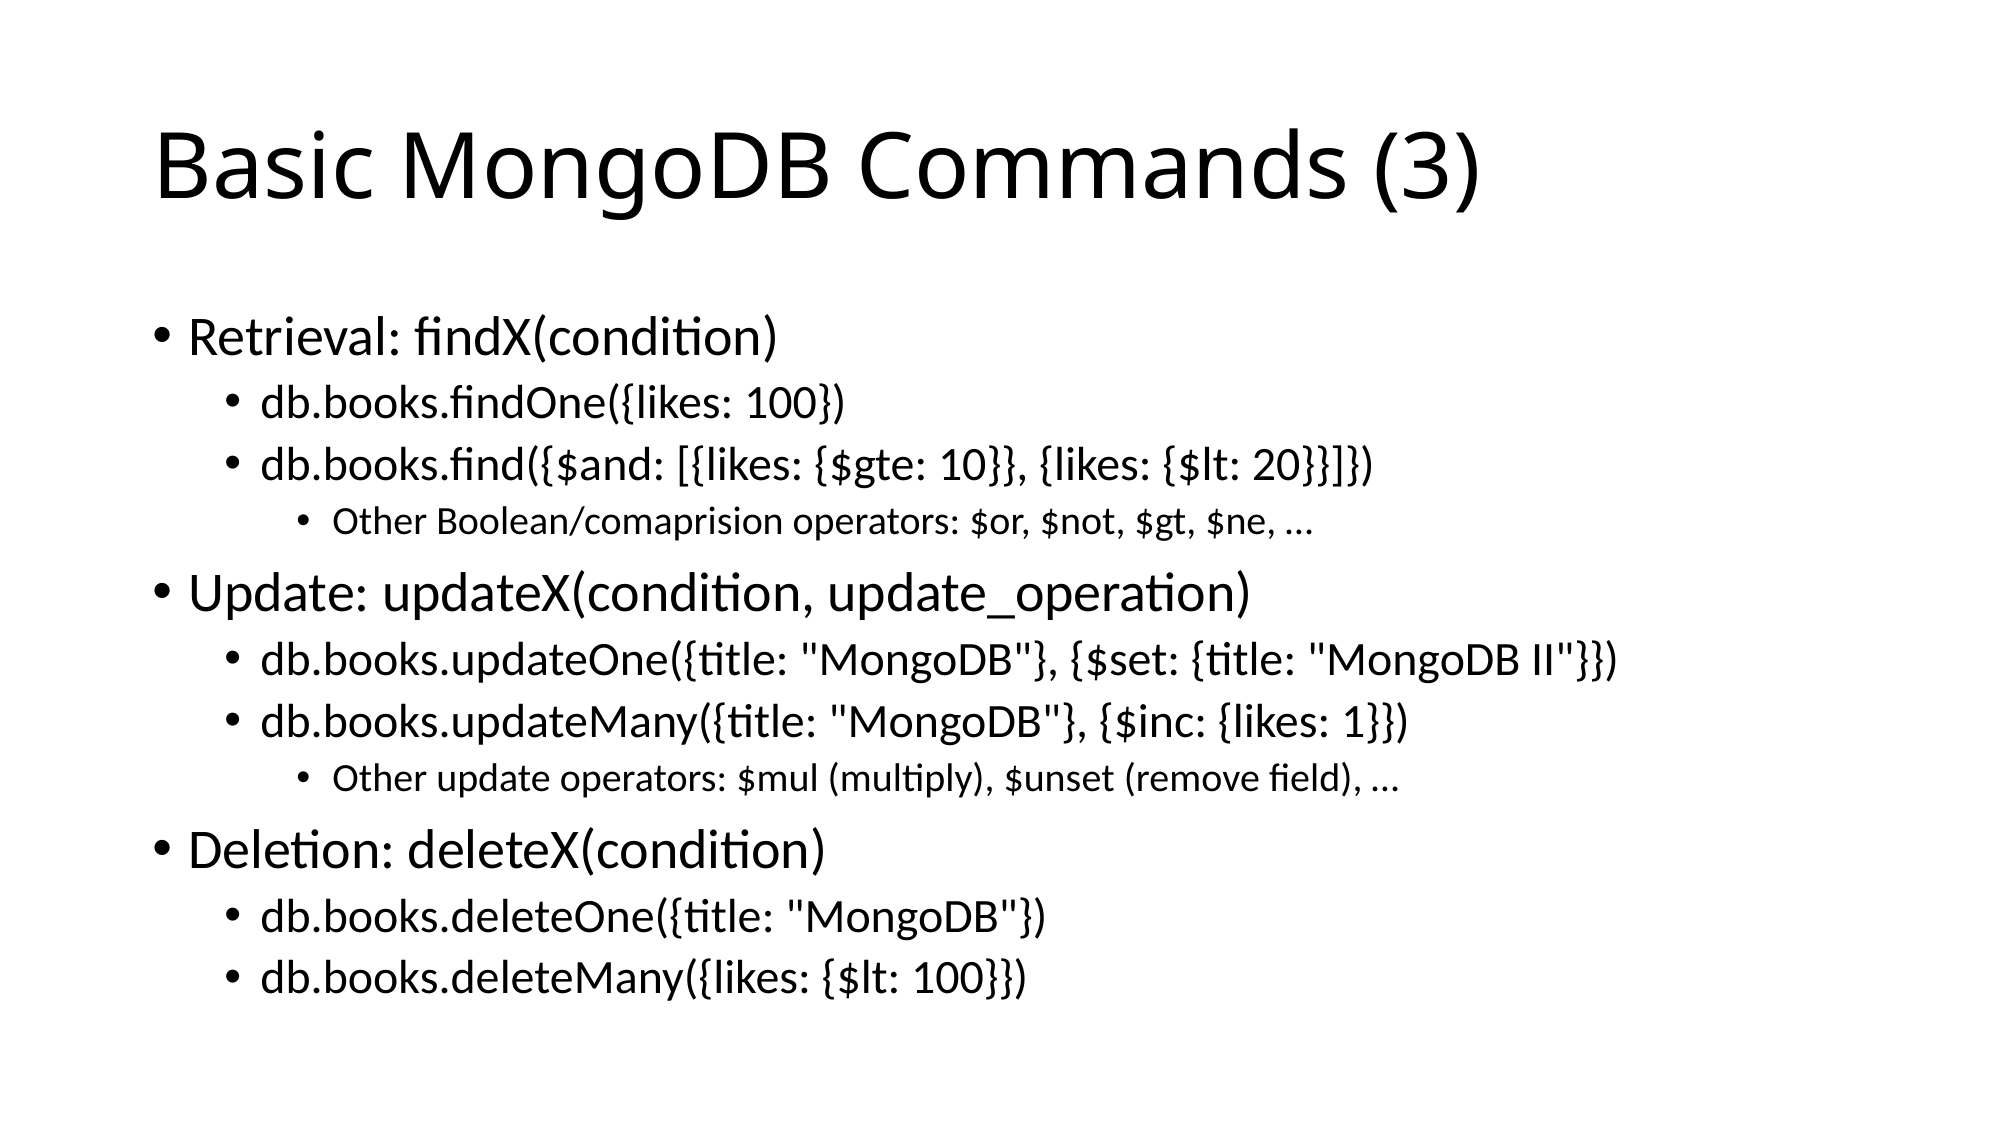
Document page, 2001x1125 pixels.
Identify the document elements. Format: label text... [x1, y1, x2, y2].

title Basic MongoDB Commands (3) [137, 59, 1863, 278]
list Retrieval: findX(condition) db.books.findOne({likes: 100}) db.books.find({$and: [{likes: {$gte: 10}}, {likes: {$lt: 20}}]}) Other Boolean/comaprision operators: $or, $not, $gt, $ne, … Update: updateX(condition, update_operation) db.books.updateOne({title: "MongoDB"}, {$set: {title: "MongoDB II"}}) db.books.updateMany({title: "MongoDB"}, {$inc: {likes: 1}}) Other update operators: $mul (multiply), $unset (remove field), … Deletion: deleteX(condition) db.books.deleteOne({title: "MongoDB"}) db.books.deleteMany({likes: {$lt: 100}}) [137, 299, 1863, 1014]
